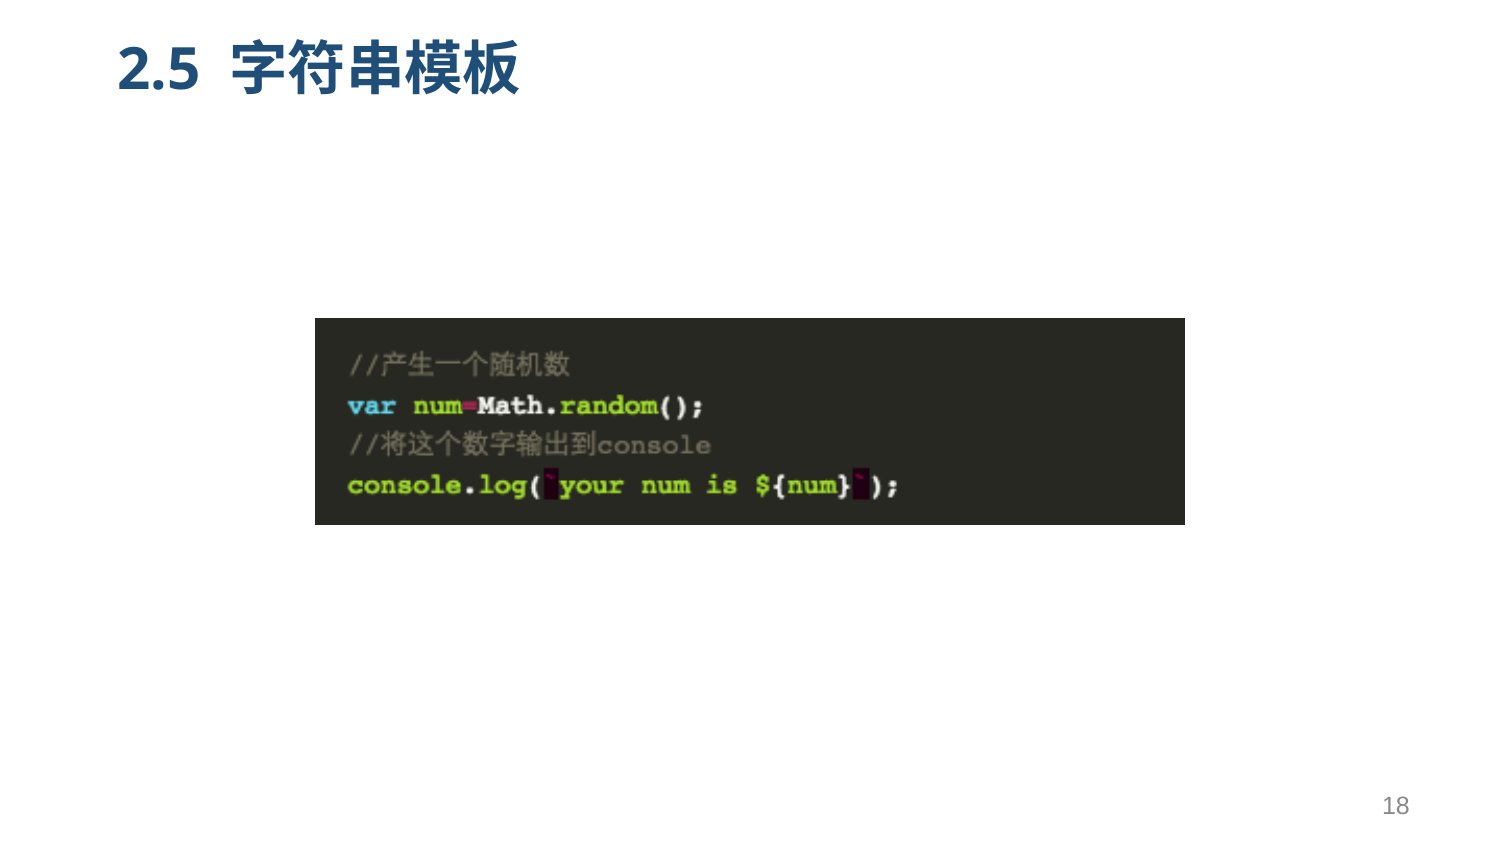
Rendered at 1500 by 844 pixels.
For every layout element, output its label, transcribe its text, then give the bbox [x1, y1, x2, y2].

title 2.5 字符串模板 [102, 39, 1292, 124]
slide_number 18 [1074, 782, 1425, 827]
picture [315, 318, 1185, 526]
